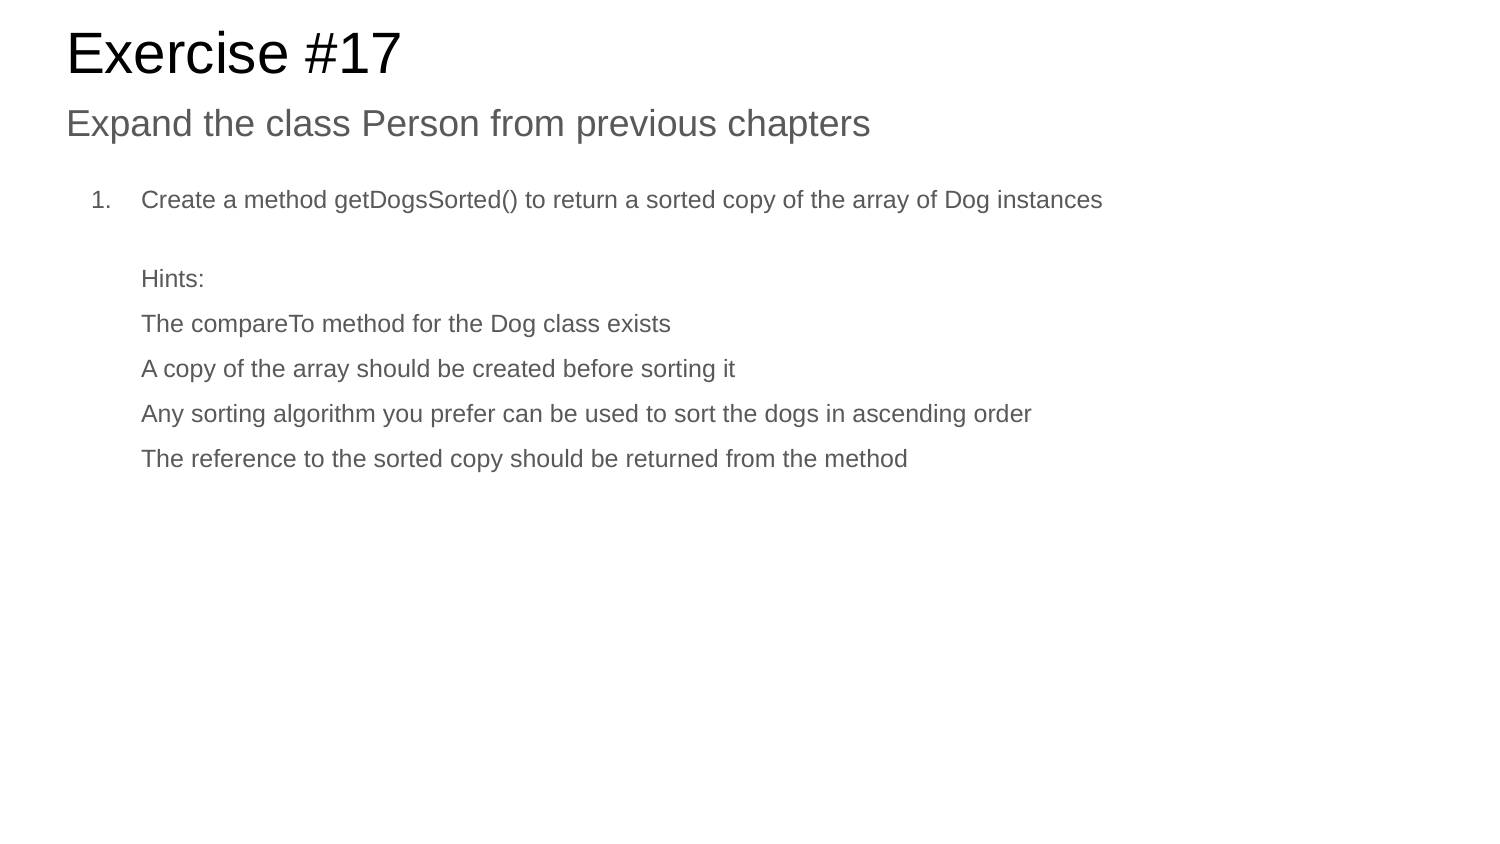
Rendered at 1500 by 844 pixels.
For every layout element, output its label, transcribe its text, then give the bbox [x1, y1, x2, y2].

title Exercise #17 [51, 0, 1449, 77]
list Expand the class Person from previous chapters Create a method getDogsSorted() to return a sorted copy of the array of Dog instances Hints: The compareTo method for the Dog class exists A copy of the array should be created before sorting it Any sorting algorithm you prefer can be used to sort the dogs in ascending order The reference to the sorted copy should be returned from the method [51, 77, 1480, 822]
